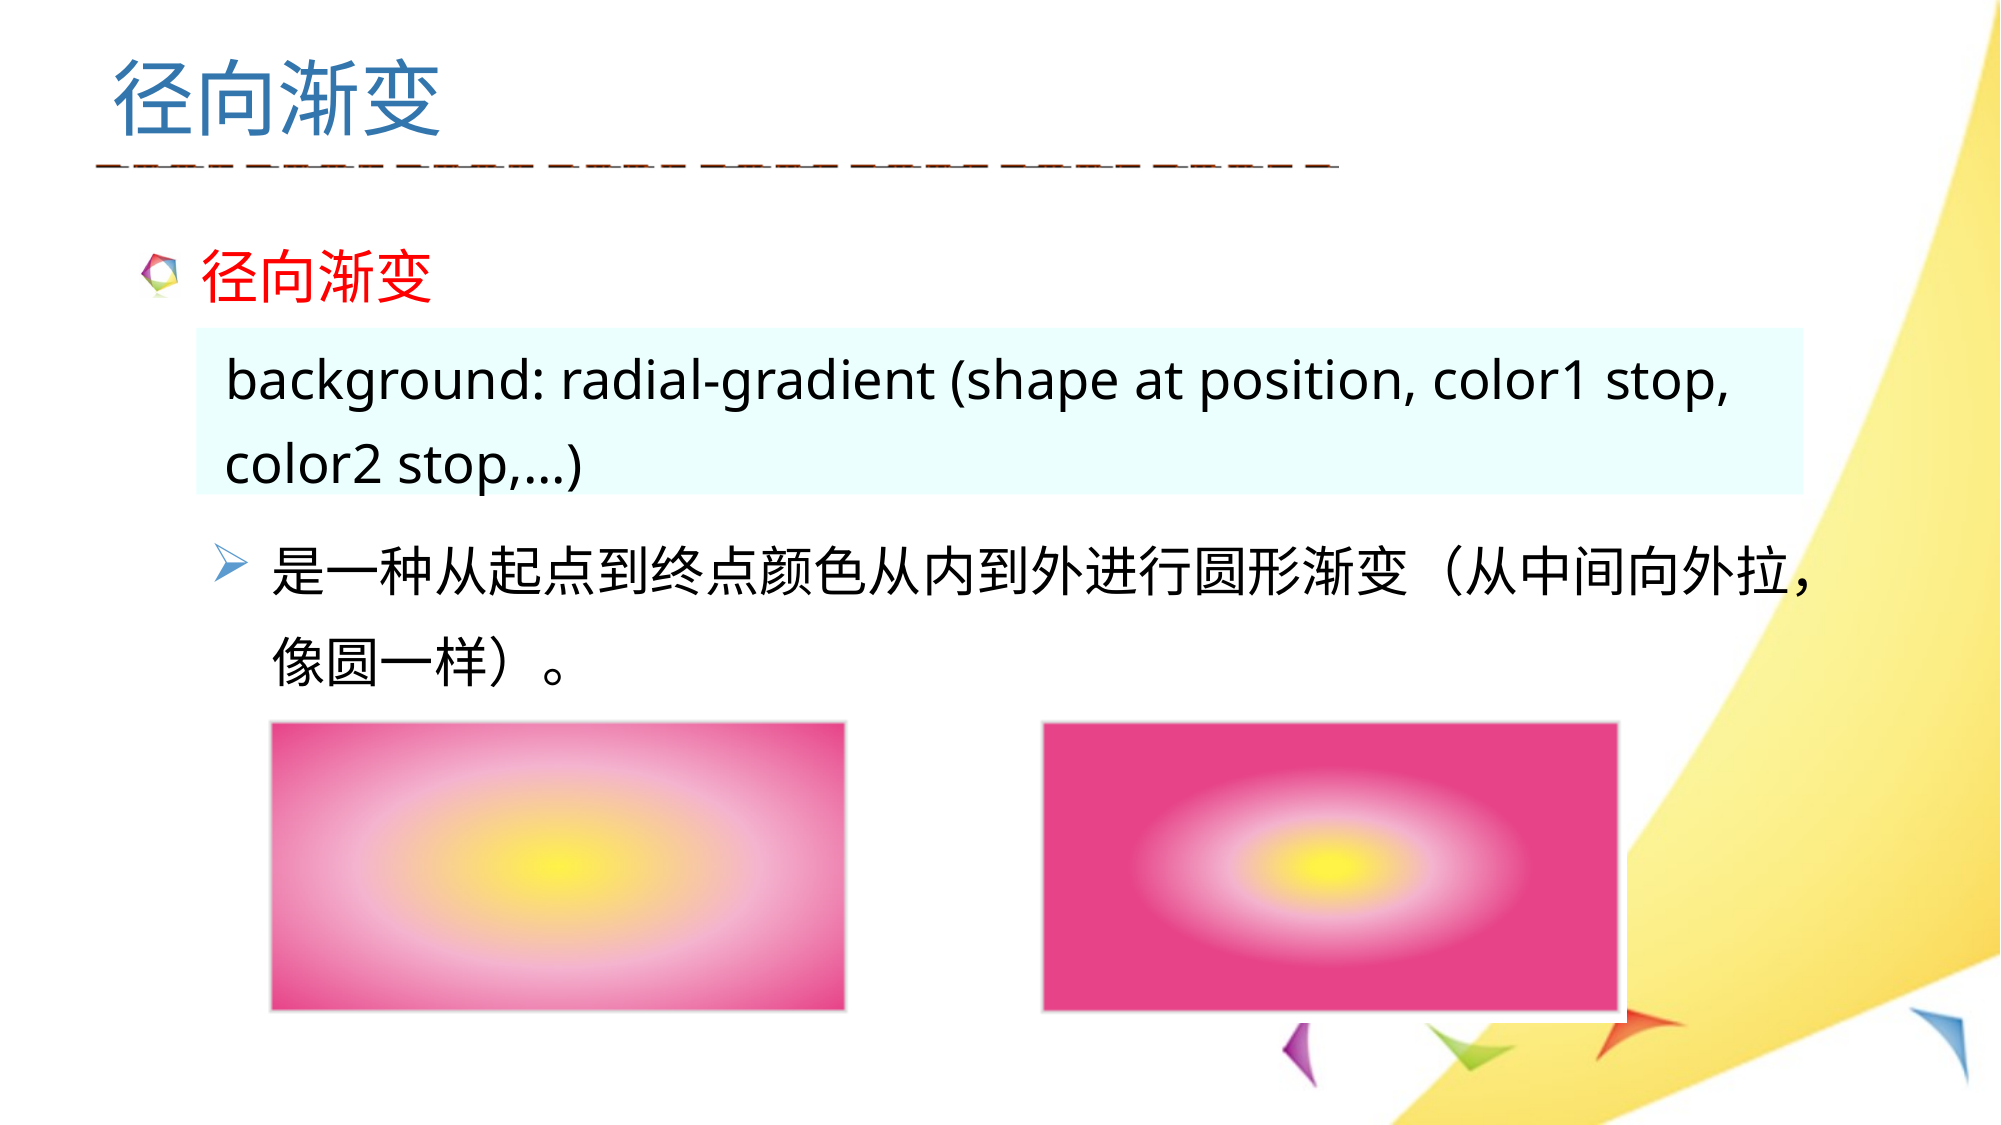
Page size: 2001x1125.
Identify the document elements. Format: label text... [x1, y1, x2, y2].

text_box background: radial-gradient (shape at position, color1 stop, color2 stop,...) [196, 327, 1804, 495]
picture [88, 0, 2000, 1125]
picture [139, 252, 181, 298]
picture [267, 704, 854, 1031]
list 径向渐变 是一种从起点到终点颜色从内到外进行圆形渐变（从中间向外拉，像圆一样）。 [124, 204, 1855, 967]
list 径向渐变 [96, 38, 1441, 141]
